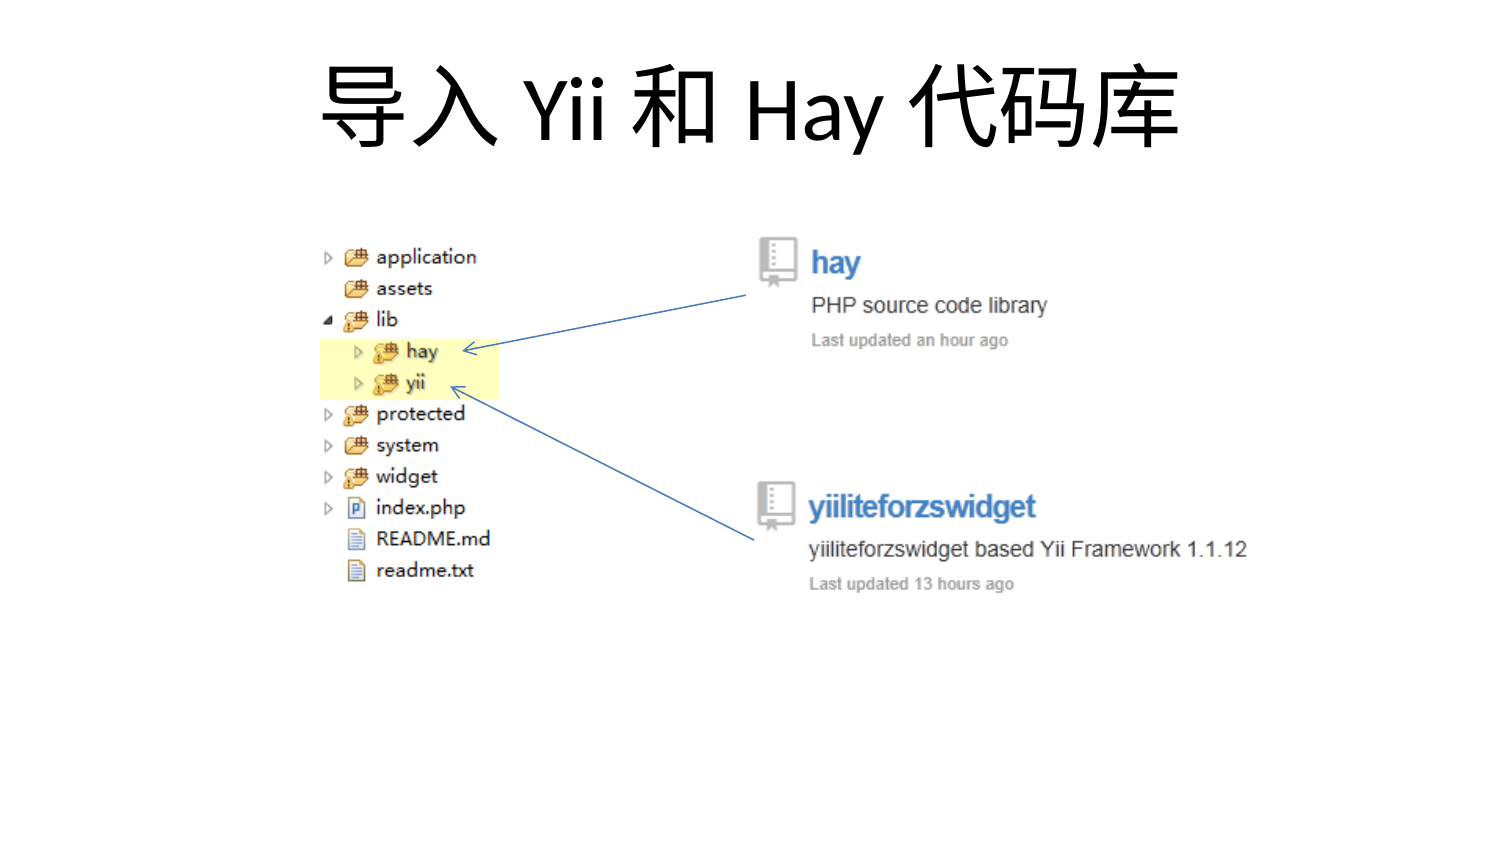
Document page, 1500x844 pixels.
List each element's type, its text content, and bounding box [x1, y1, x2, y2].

title 导入Yii和Hay代码库 [75, 33, 1425, 175]
picture [745, 220, 1079, 370]
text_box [450, 386, 755, 541]
picture [753, 468, 1270, 612]
picture [320, 245, 499, 589]
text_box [461, 295, 746, 352]
